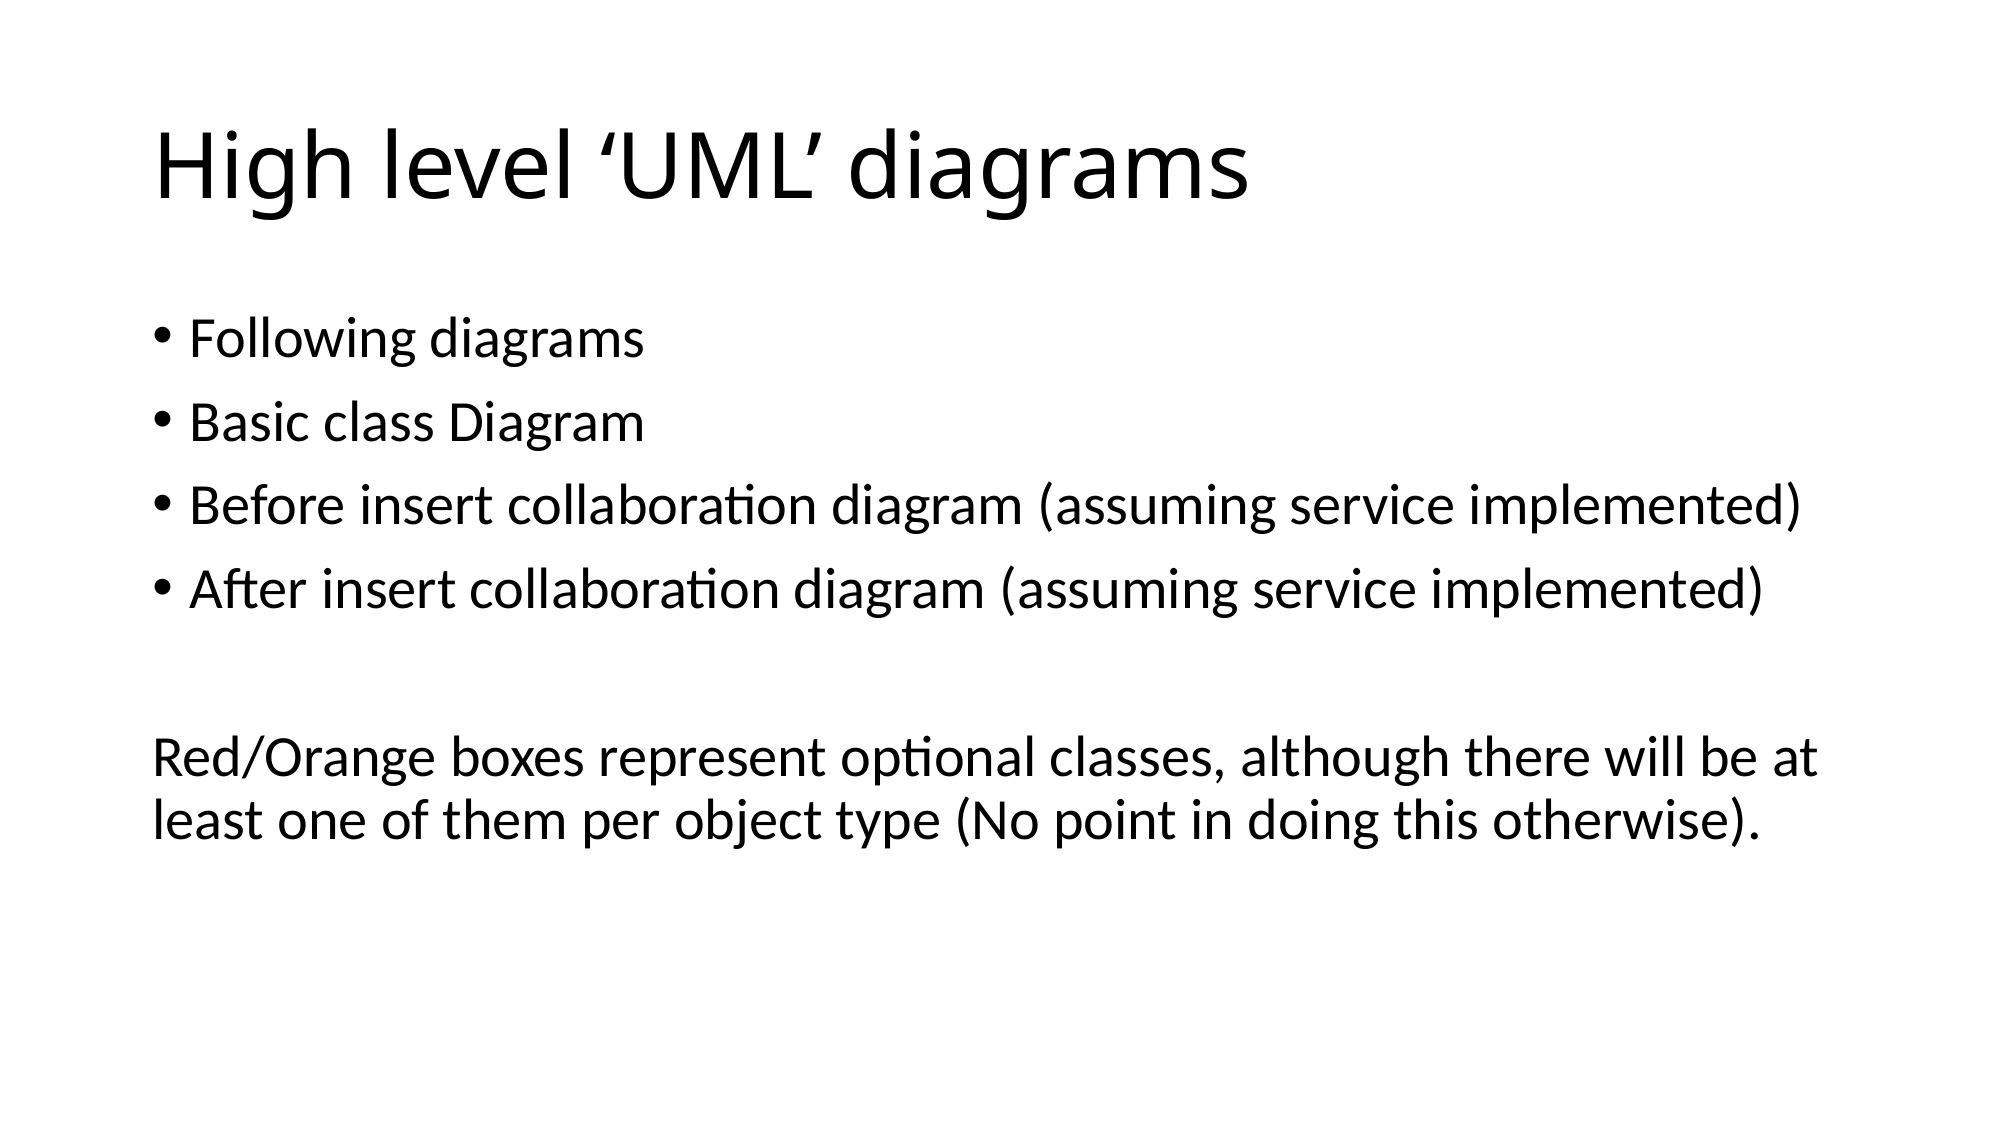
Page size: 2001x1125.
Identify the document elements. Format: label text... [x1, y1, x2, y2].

title High level ‘UML’ diagrams [137, 59, 1863, 278]
list Following diagrams Basic class Diagram Before insert collaboration diagram (assuming service implemented) After insert collaboration diagram (assuming service implemented) Red/Orange boxes represent optional classes, although there will be at least one of them per object type (No point in doing this otherwise). [137, 299, 1863, 1014]
